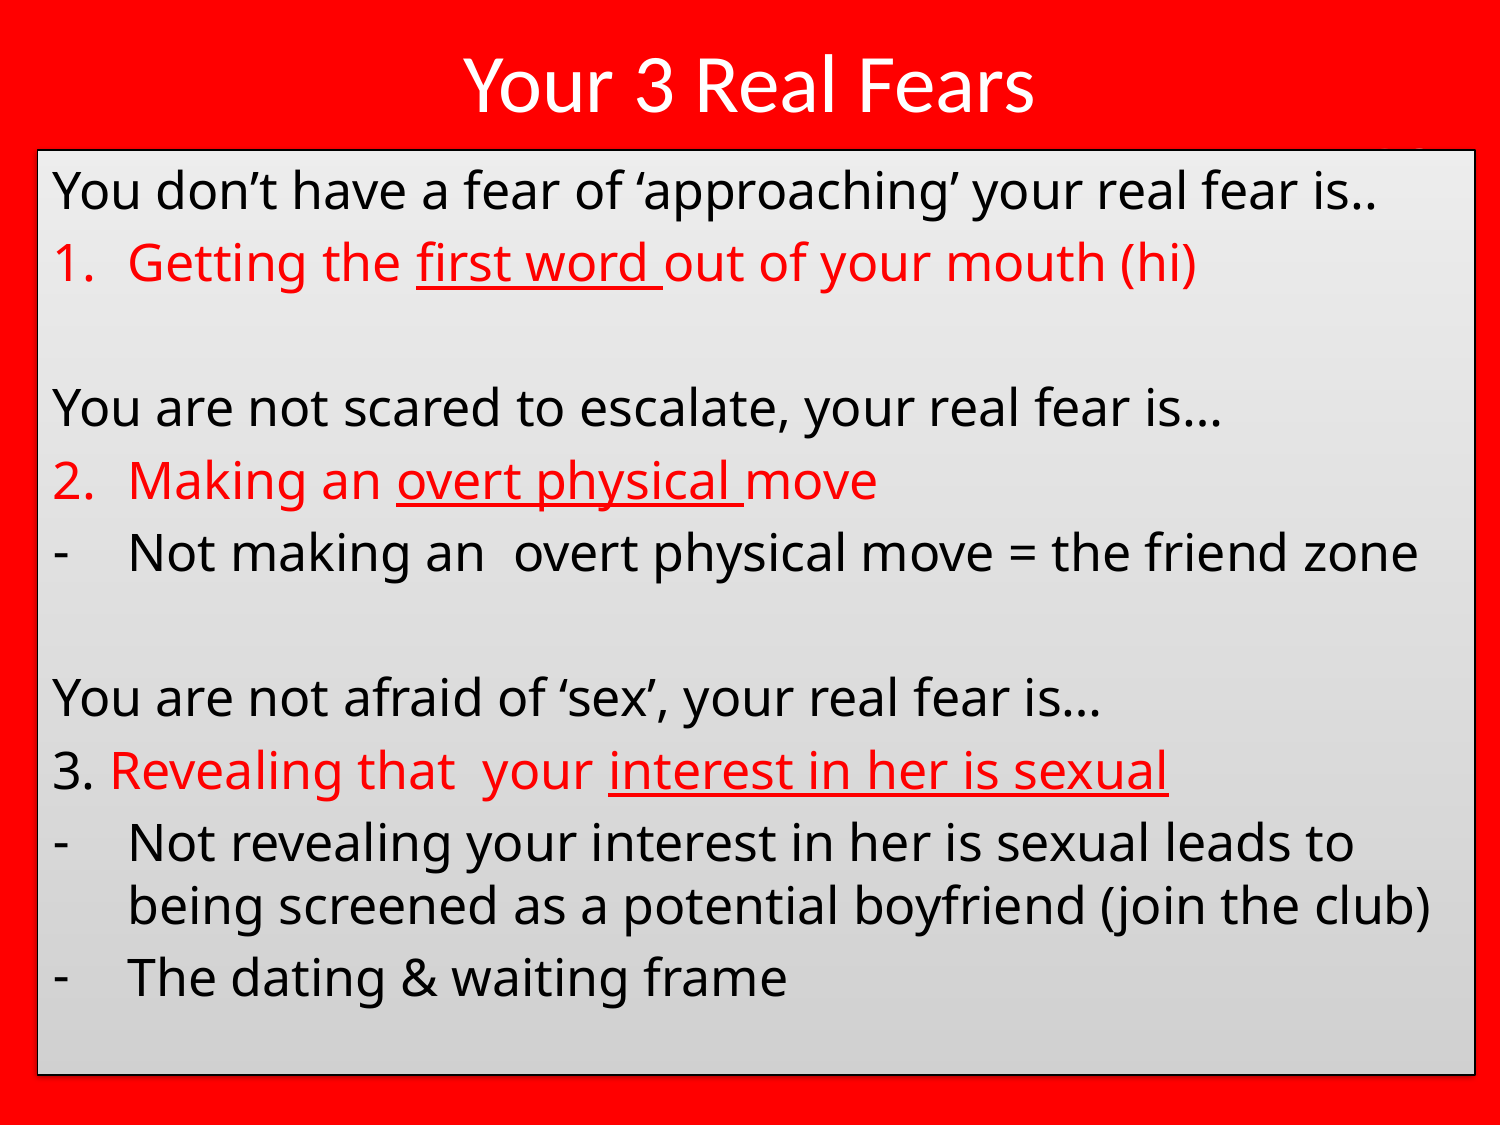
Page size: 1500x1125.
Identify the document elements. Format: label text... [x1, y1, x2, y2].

title Your 3 Real Fears [87, 0, 1413, 147]
subtitle You don’t have a fear of ‘approaching’ your real fear is.. Getting the first word out of your mouth (hi) You are not scared to escalate, your real fear is… Making an overt physical move Not making an overt physical move = the friend zone You are not afraid of ‘sex’, your real fear is… 3. Revealing that your interest in her is sexual Not revealing your interest in her is sexual leads to being screened as a potential boyfriend (join the club) The dating & waiting frame [37, 149, 1476, 1076]
